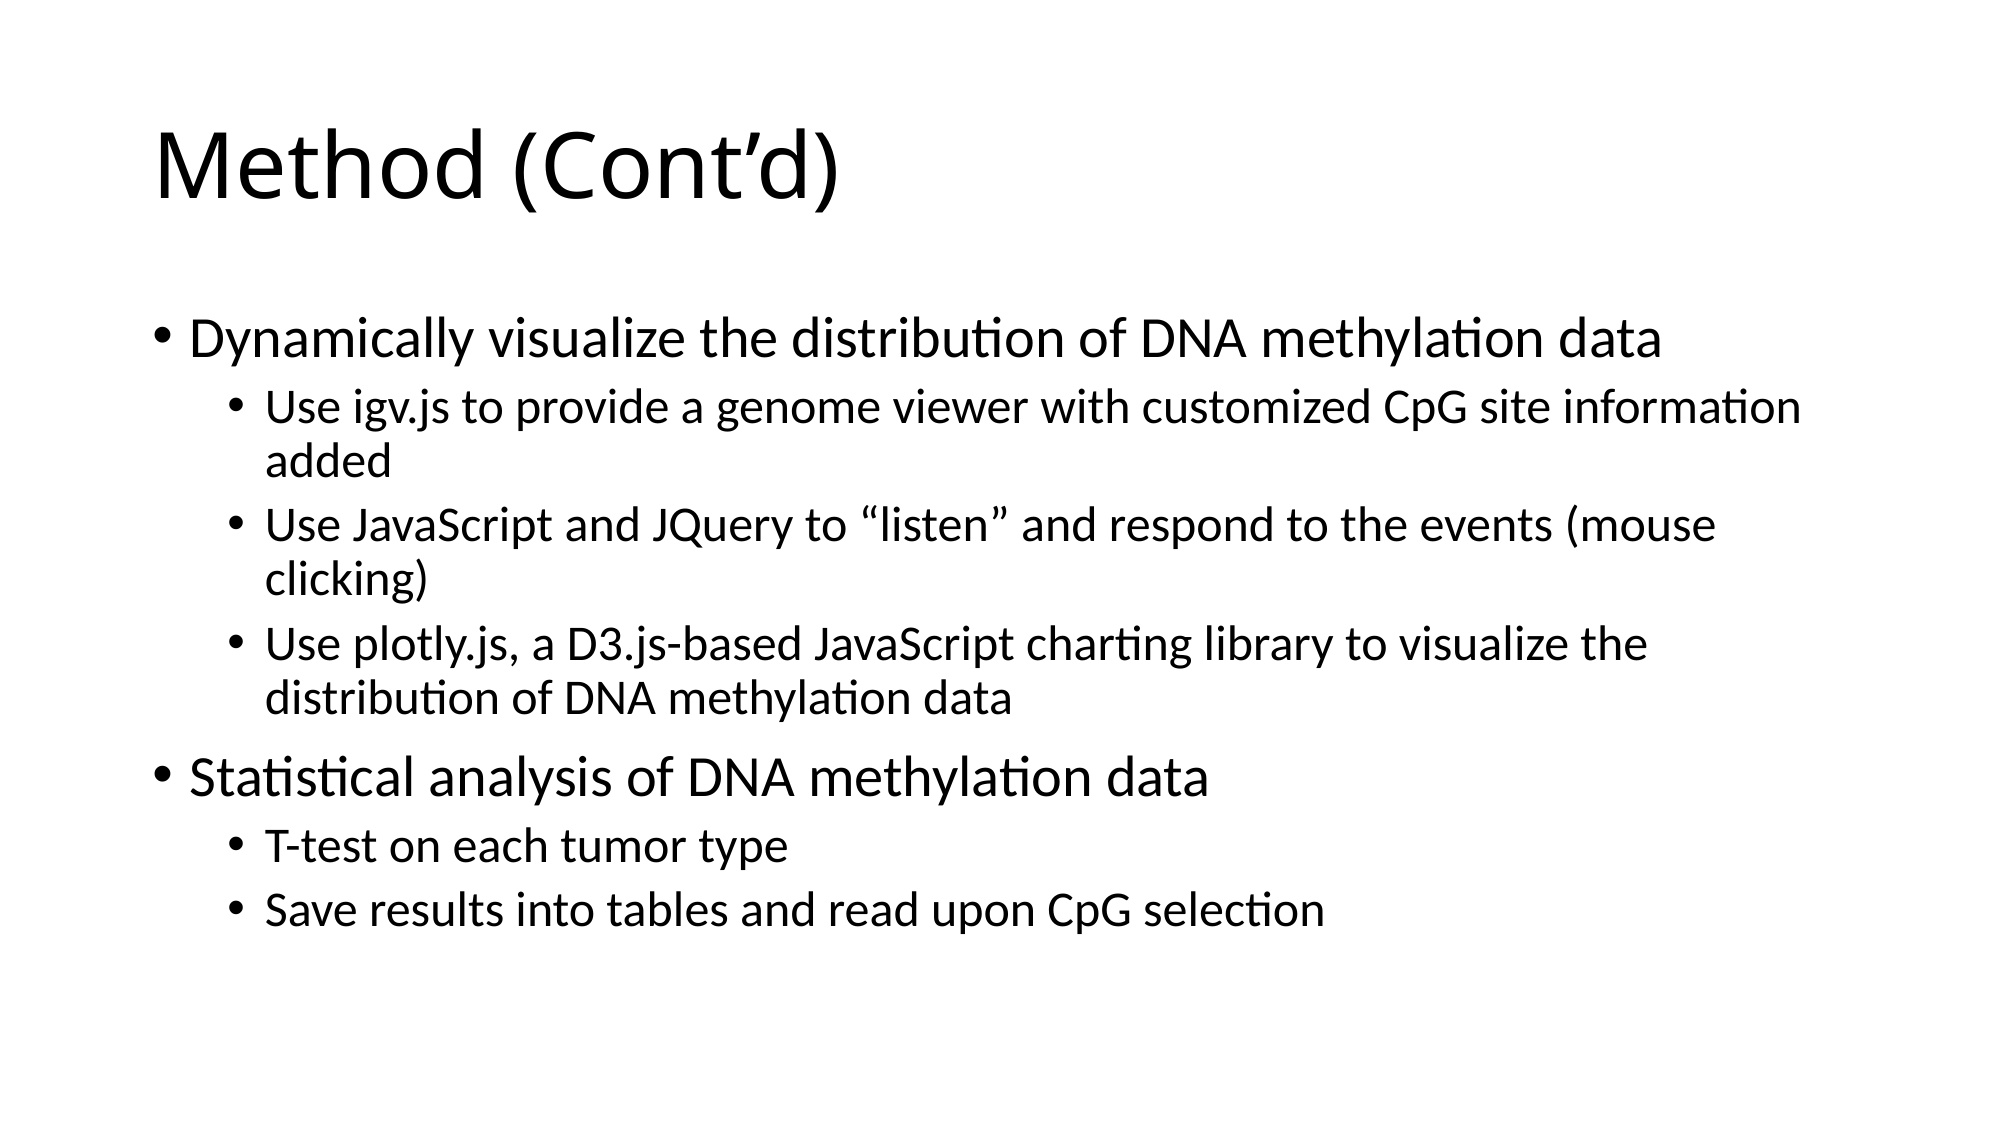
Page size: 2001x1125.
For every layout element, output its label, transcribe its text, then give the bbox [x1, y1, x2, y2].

list Dynamically visualize the distribution of DNA methylation data Use igv.js to provide a genome viewer with customized CpG site information added Use JavaScript and JQuery to “listen” and respond to the events (mouse clicking) Use plotly.js, a D3.js-based JavaScript charting library to visualize the distribution of DNA methylation data Statistical analysis of DNA methylation data T-test on each tumor type Save results into tables and read upon CpG selection [137, 299, 1863, 1014]
title Method (Cont’d) [137, 59, 1863, 278]
